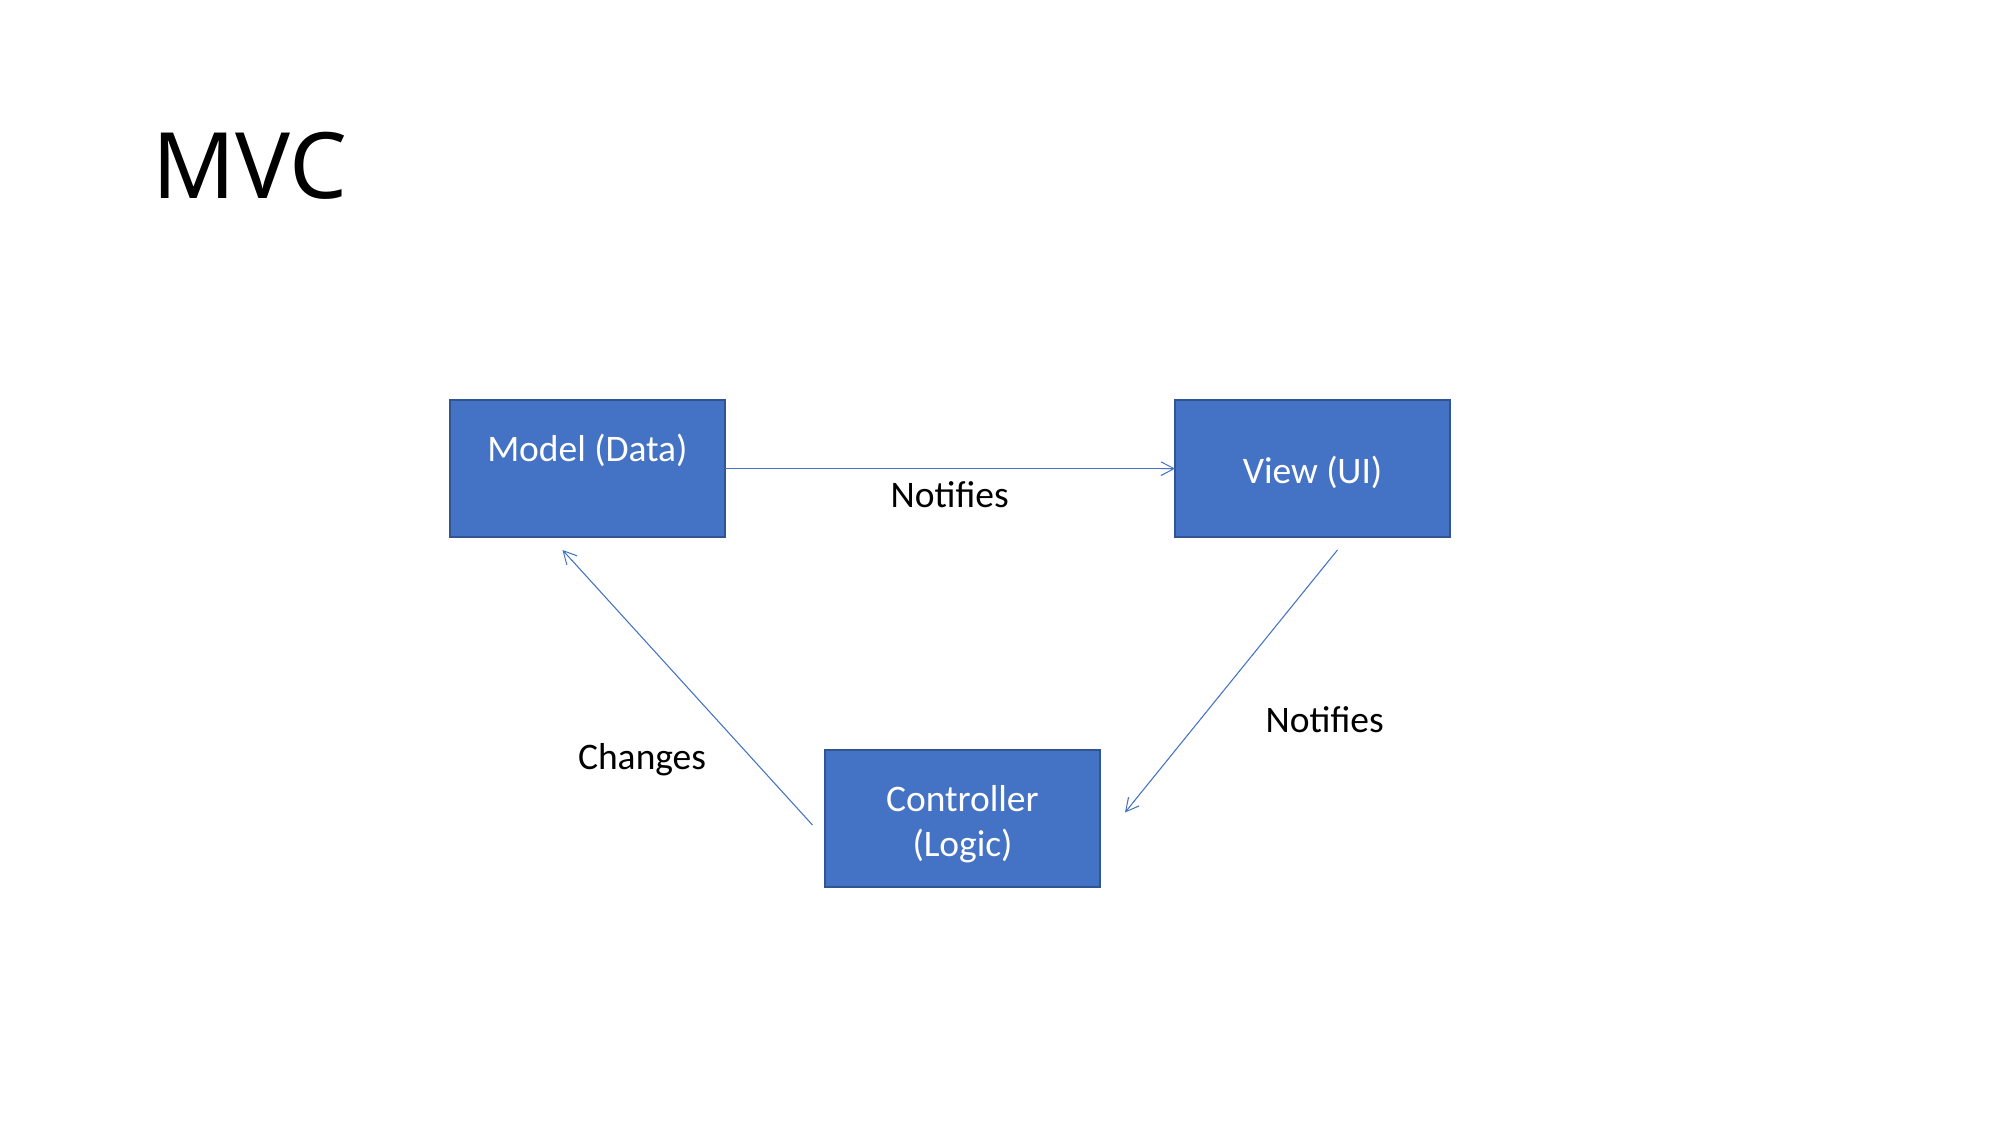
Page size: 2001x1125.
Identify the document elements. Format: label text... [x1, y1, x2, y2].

text_box Model (Data) [449, 399, 726, 538]
text_box View (UI) [1174, 399, 1451, 538]
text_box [1124, 549, 1338, 813]
text_box Notifies [875, 462, 1024, 468]
text_box Controller (Logic) [824, 749, 1101, 888]
title MVC [137, 59, 1863, 278]
text_box Notifies [875, 469, 1024, 523]
text_box Notifies [1338, 687, 1399, 748]
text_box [562, 549, 813, 825]
